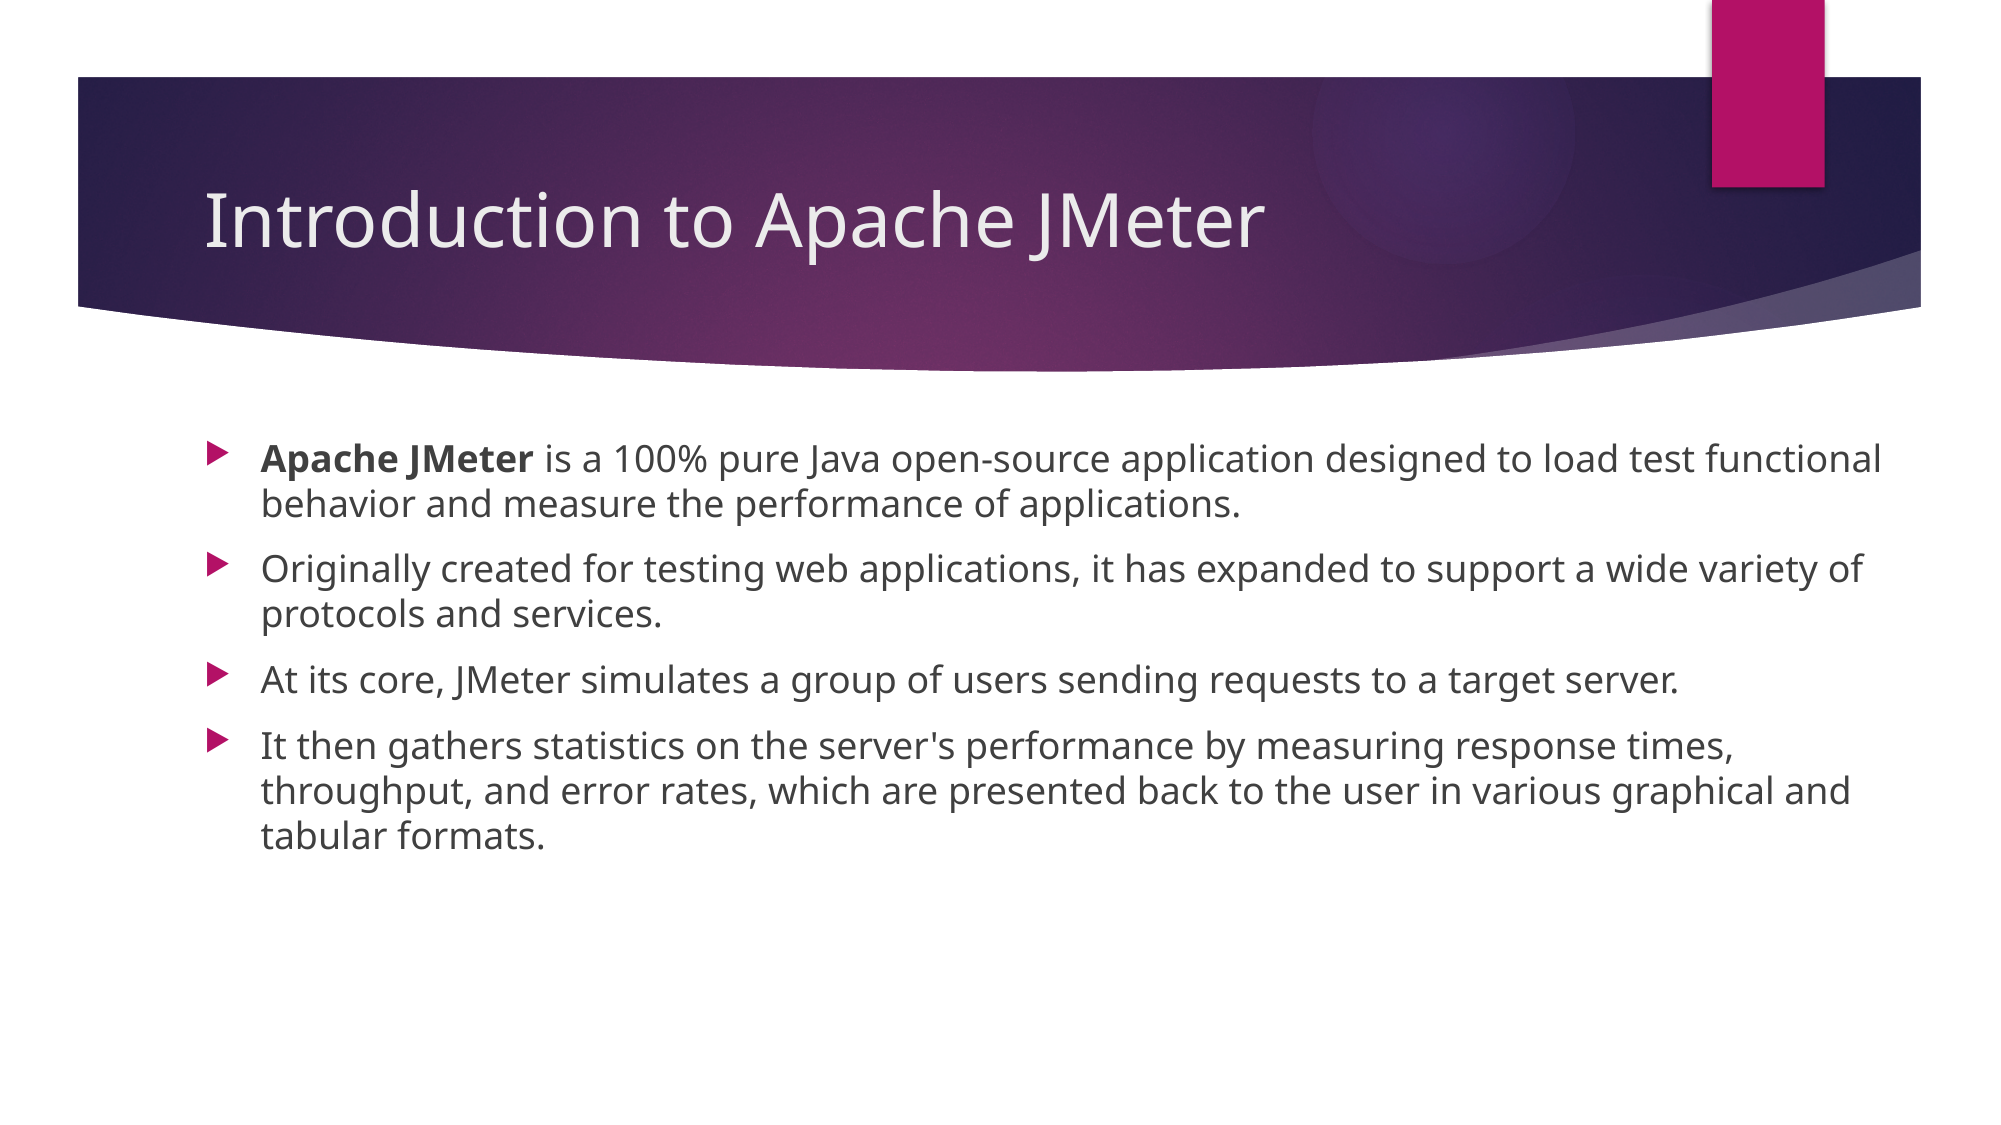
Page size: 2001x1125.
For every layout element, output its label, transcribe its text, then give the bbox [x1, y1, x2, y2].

list Apache JMeter is a 100% pure Java open-source application designed to load test functional behavior and measure the performance of applications. Originally created for testing web applications, it has expanded to support a wide variety of protocols and services. At its core, JMeter simulates a group of users sending requests to a target server. It then gathers statistics on the server's performance by measuring response times, throughput, and error rates, which are presented back to the user in various graphical and tabular formats. [189, 427, 1914, 1072]
title Introduction to Apache JMeter [189, 159, 1627, 276]
